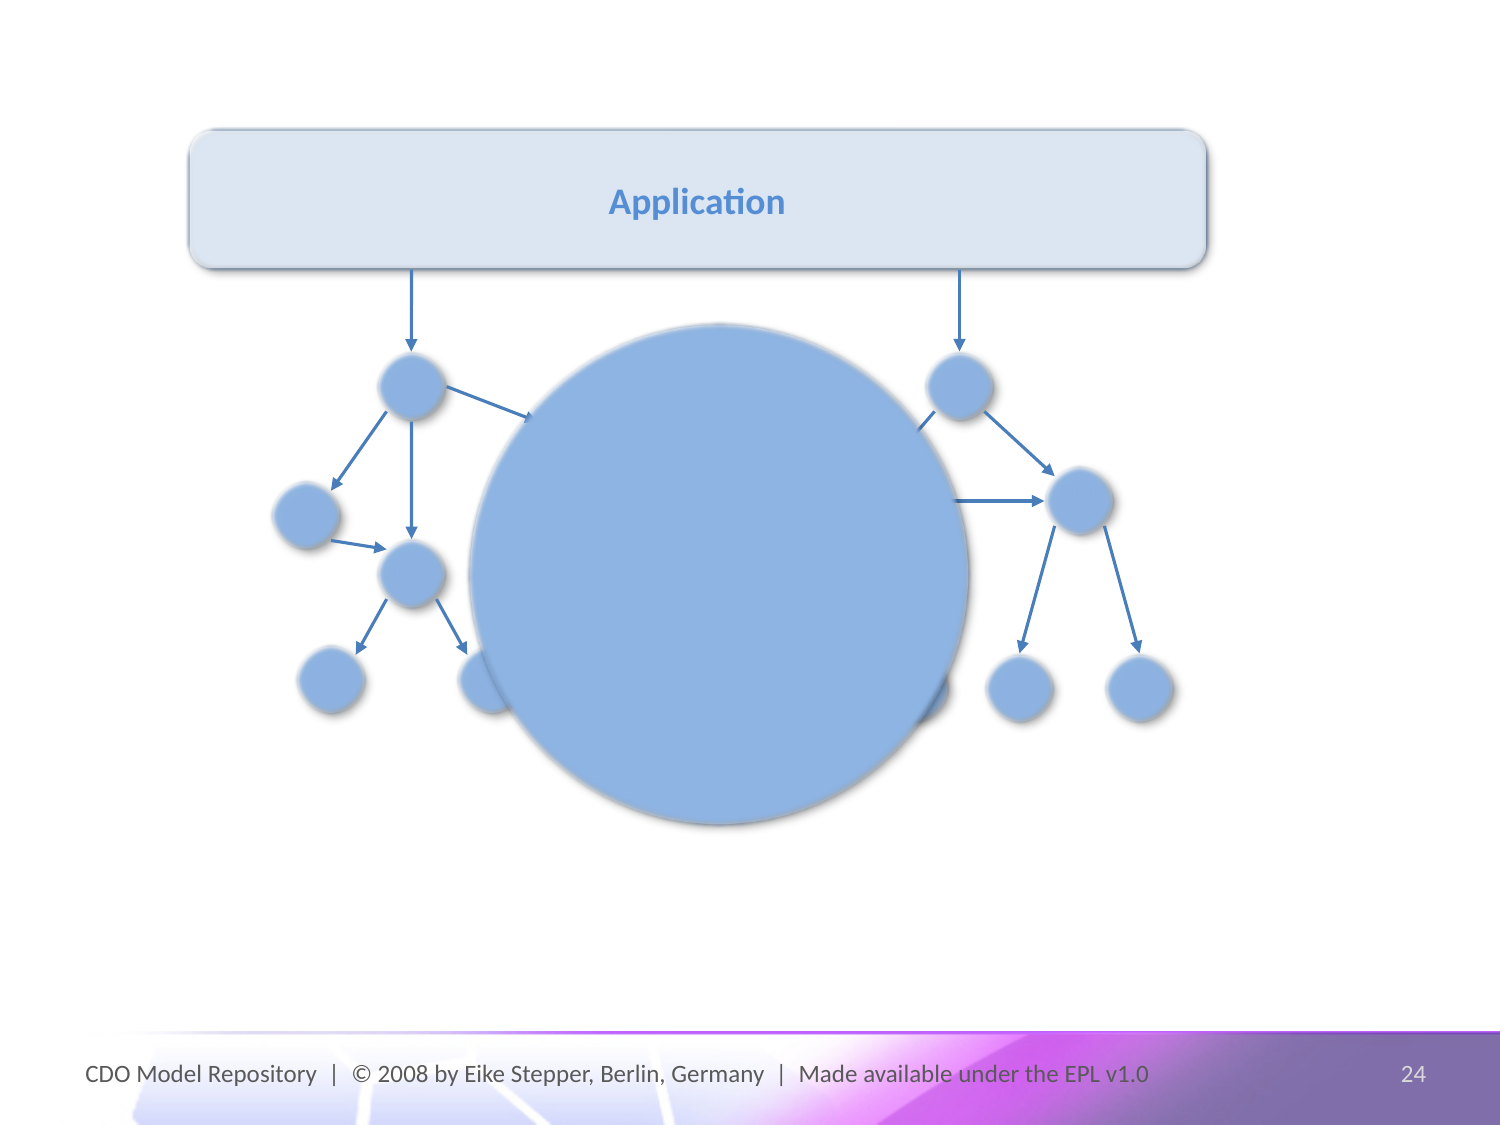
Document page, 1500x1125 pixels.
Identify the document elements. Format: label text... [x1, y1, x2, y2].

picture [0, 1031, 1500, 1125]
footer CDO Model Repository | © 2008 by Eike Stepper, Berlin, Germany | Made available under the EPL v1.0 [70, 1042, 1325, 1103]
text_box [187, 128, 1208, 724]
slide_number 24 [1335, 1042, 1442, 1103]
text_box [535, 732, 903, 820]
